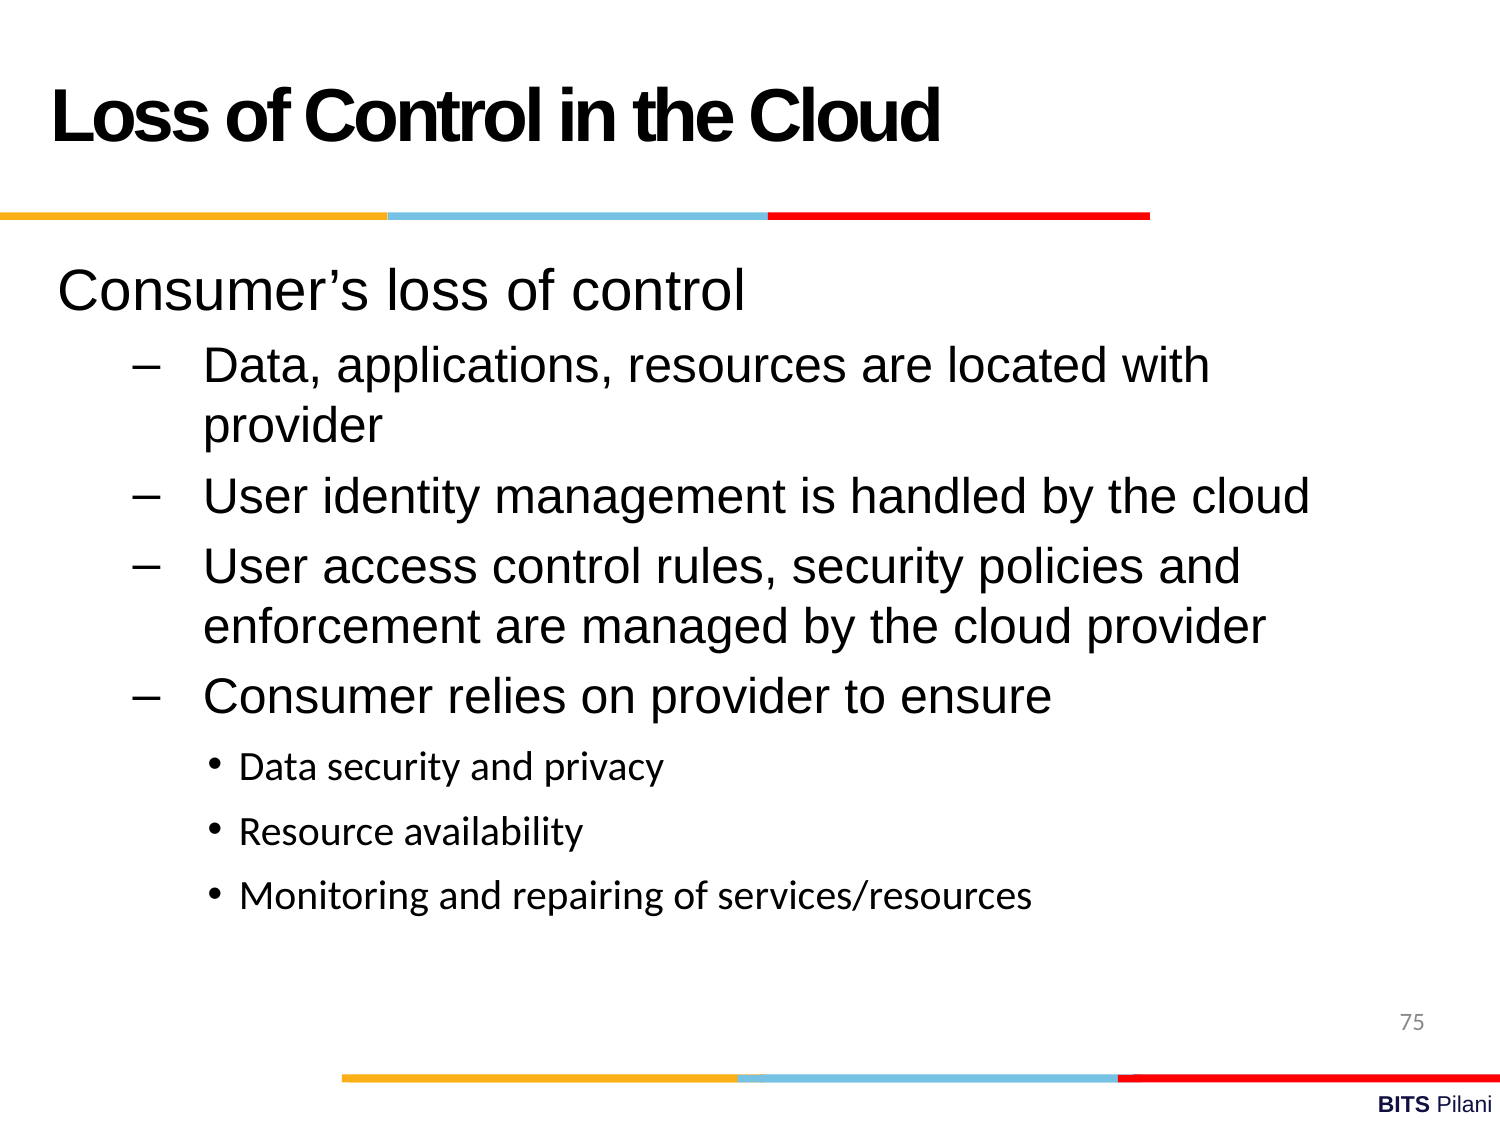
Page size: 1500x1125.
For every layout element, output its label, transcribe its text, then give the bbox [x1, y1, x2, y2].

text_box Loss of Control in the Cloud [49, 24, 1088, 213]
slide_number 75 [1074, 998, 1426, 1044]
list Consumer’s loss of control Data, applications, resources are located with provider User identity management is handled by the cloud User access control rules, security policies and enforcement are managed by the cloud provider Consumer relies on provider to ensure Data security and privacy Resource availability Monitoring and repairing of services/resources [49, 244, 1401, 988]
